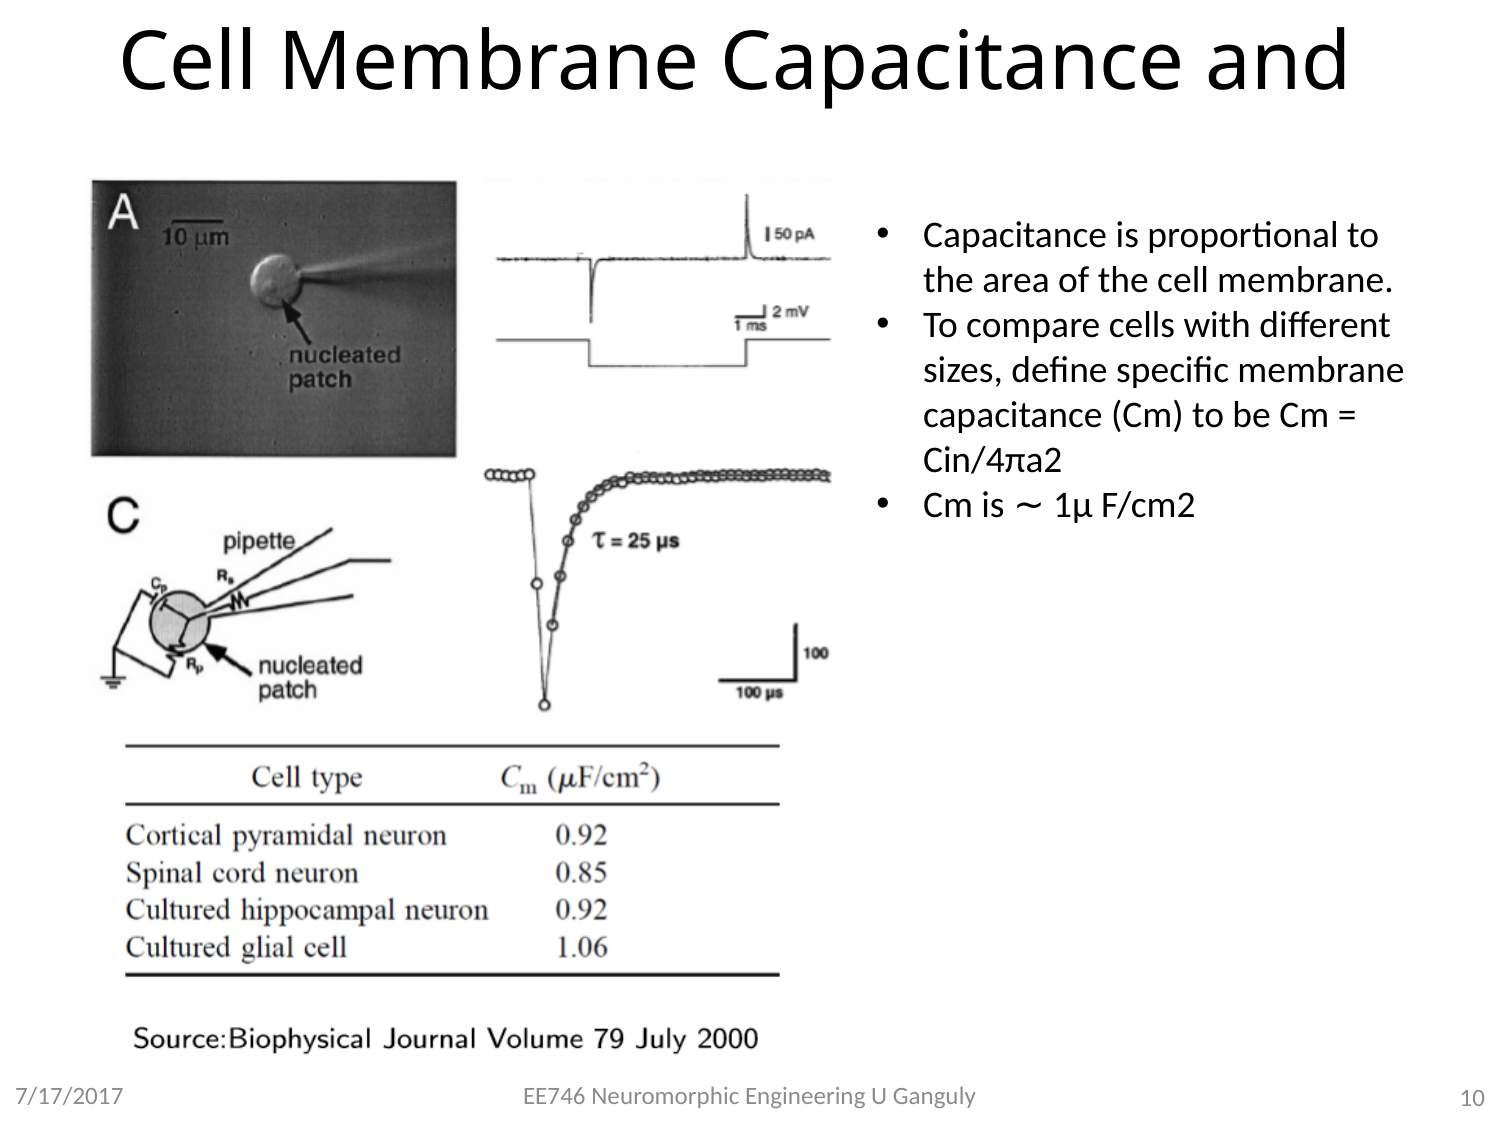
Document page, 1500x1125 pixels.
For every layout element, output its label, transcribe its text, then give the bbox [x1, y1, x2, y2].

picture [65, 162, 843, 1069]
slide_number 10 [1162, 1066, 1500, 1125]
footer EE746 Neuromorphic Engineering U Ganguly [496, 1064, 1004, 1124]
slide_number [0, 1064, 338, 1124]
text_box Capacitance is proportional to the area of the cell membrane. To compare cells with diﬀerent sizes, deﬁne speciﬁc membrane capacitance (Cm) to be Cm = Cin/4πa2 Cm is ∼ 1µ F/cm2 [861, 202, 1451, 533]
